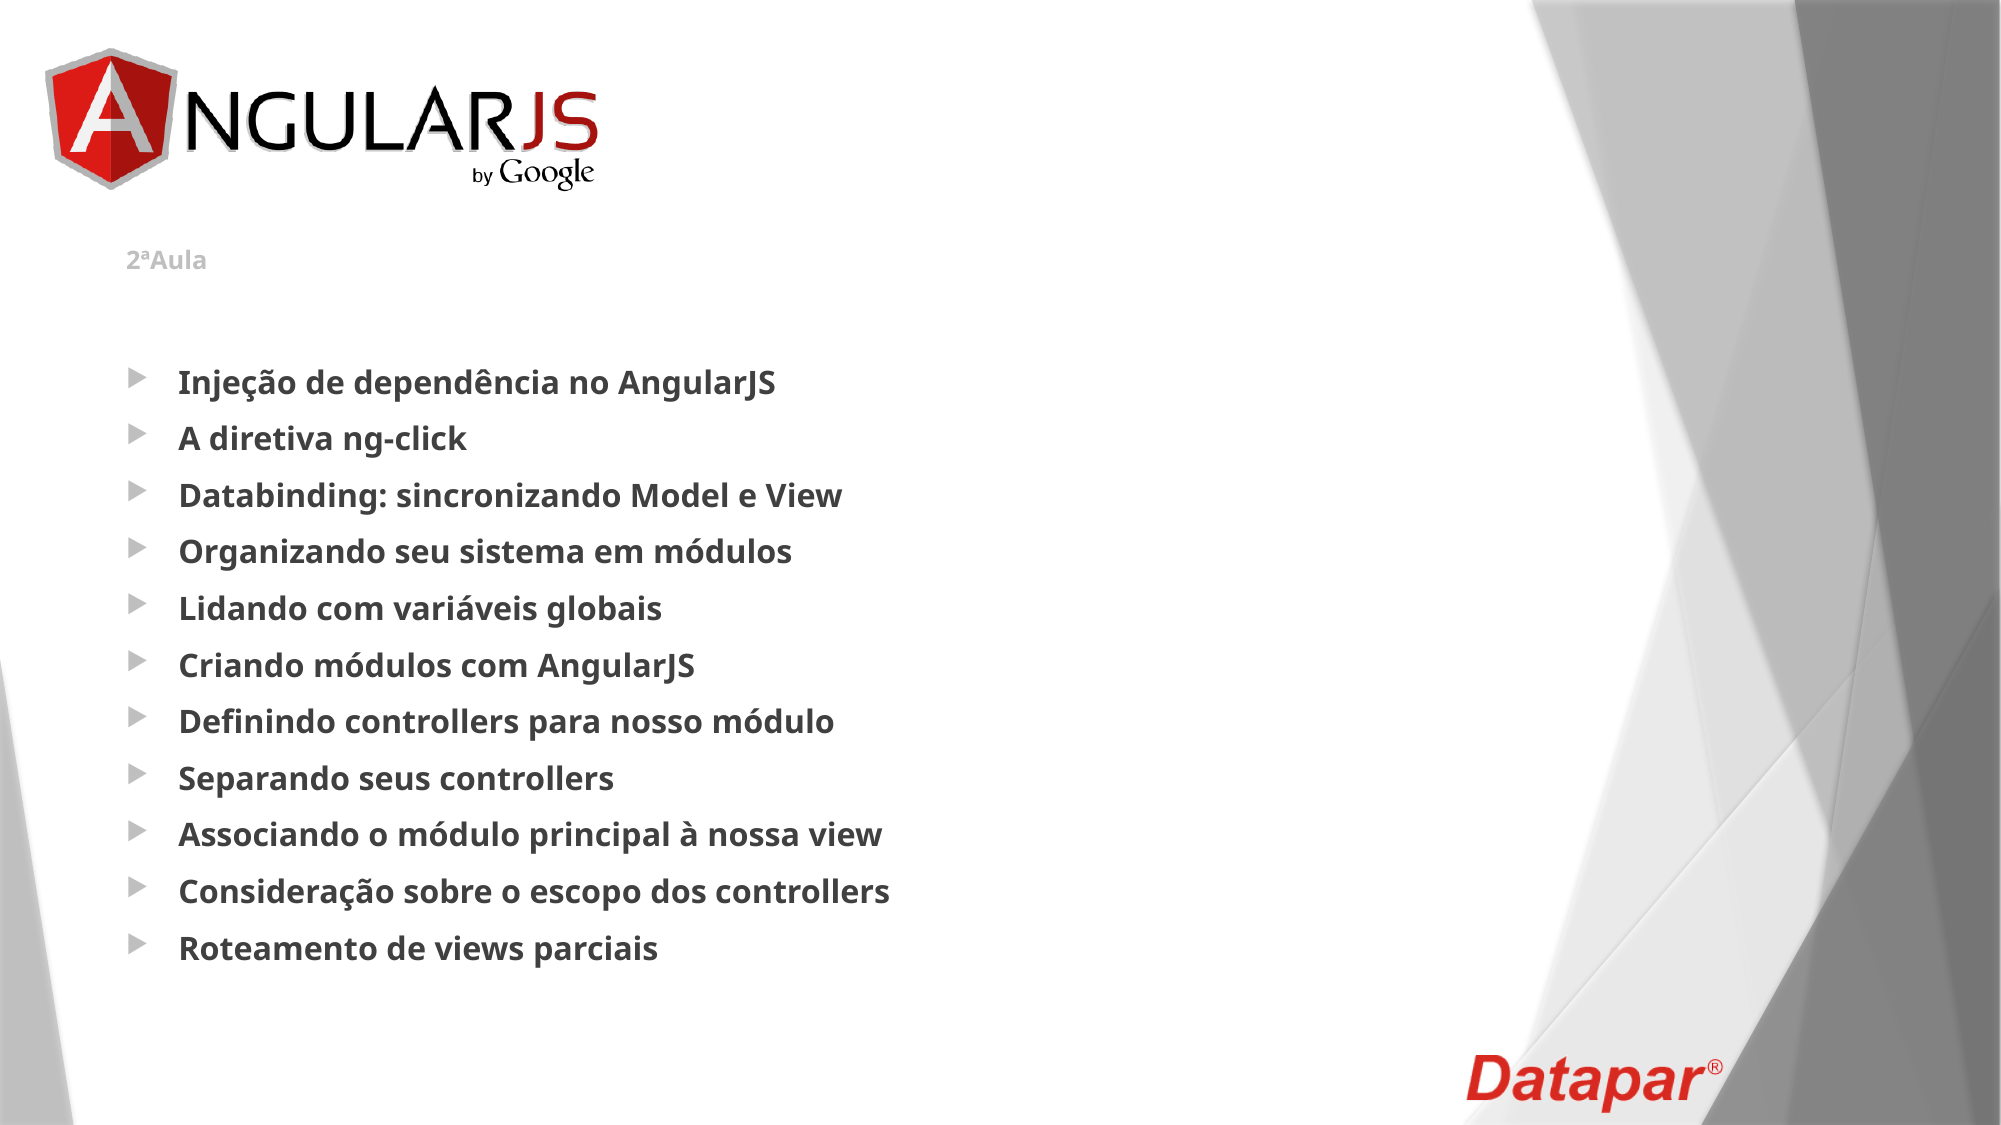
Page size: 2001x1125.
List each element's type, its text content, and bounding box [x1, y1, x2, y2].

picture [1464, 1054, 1726, 1125]
title 2ªAula [111, 236, 1522, 343]
picture [41, 44, 601, 194]
list Injeção de dependência no AngularJS A diretiva ng-click Databinding: sincronizando Model e View Organizando seu sistema em módulos Lidando com variáveis globais Criando módulos com AngularJS Definindo controllers para nosso módulo Separando seus controllers Associando o módulo principal à nossa view Consideração sobre o escopo dos controllers Roteamento de views parciais [111, 354, 1522, 977]
